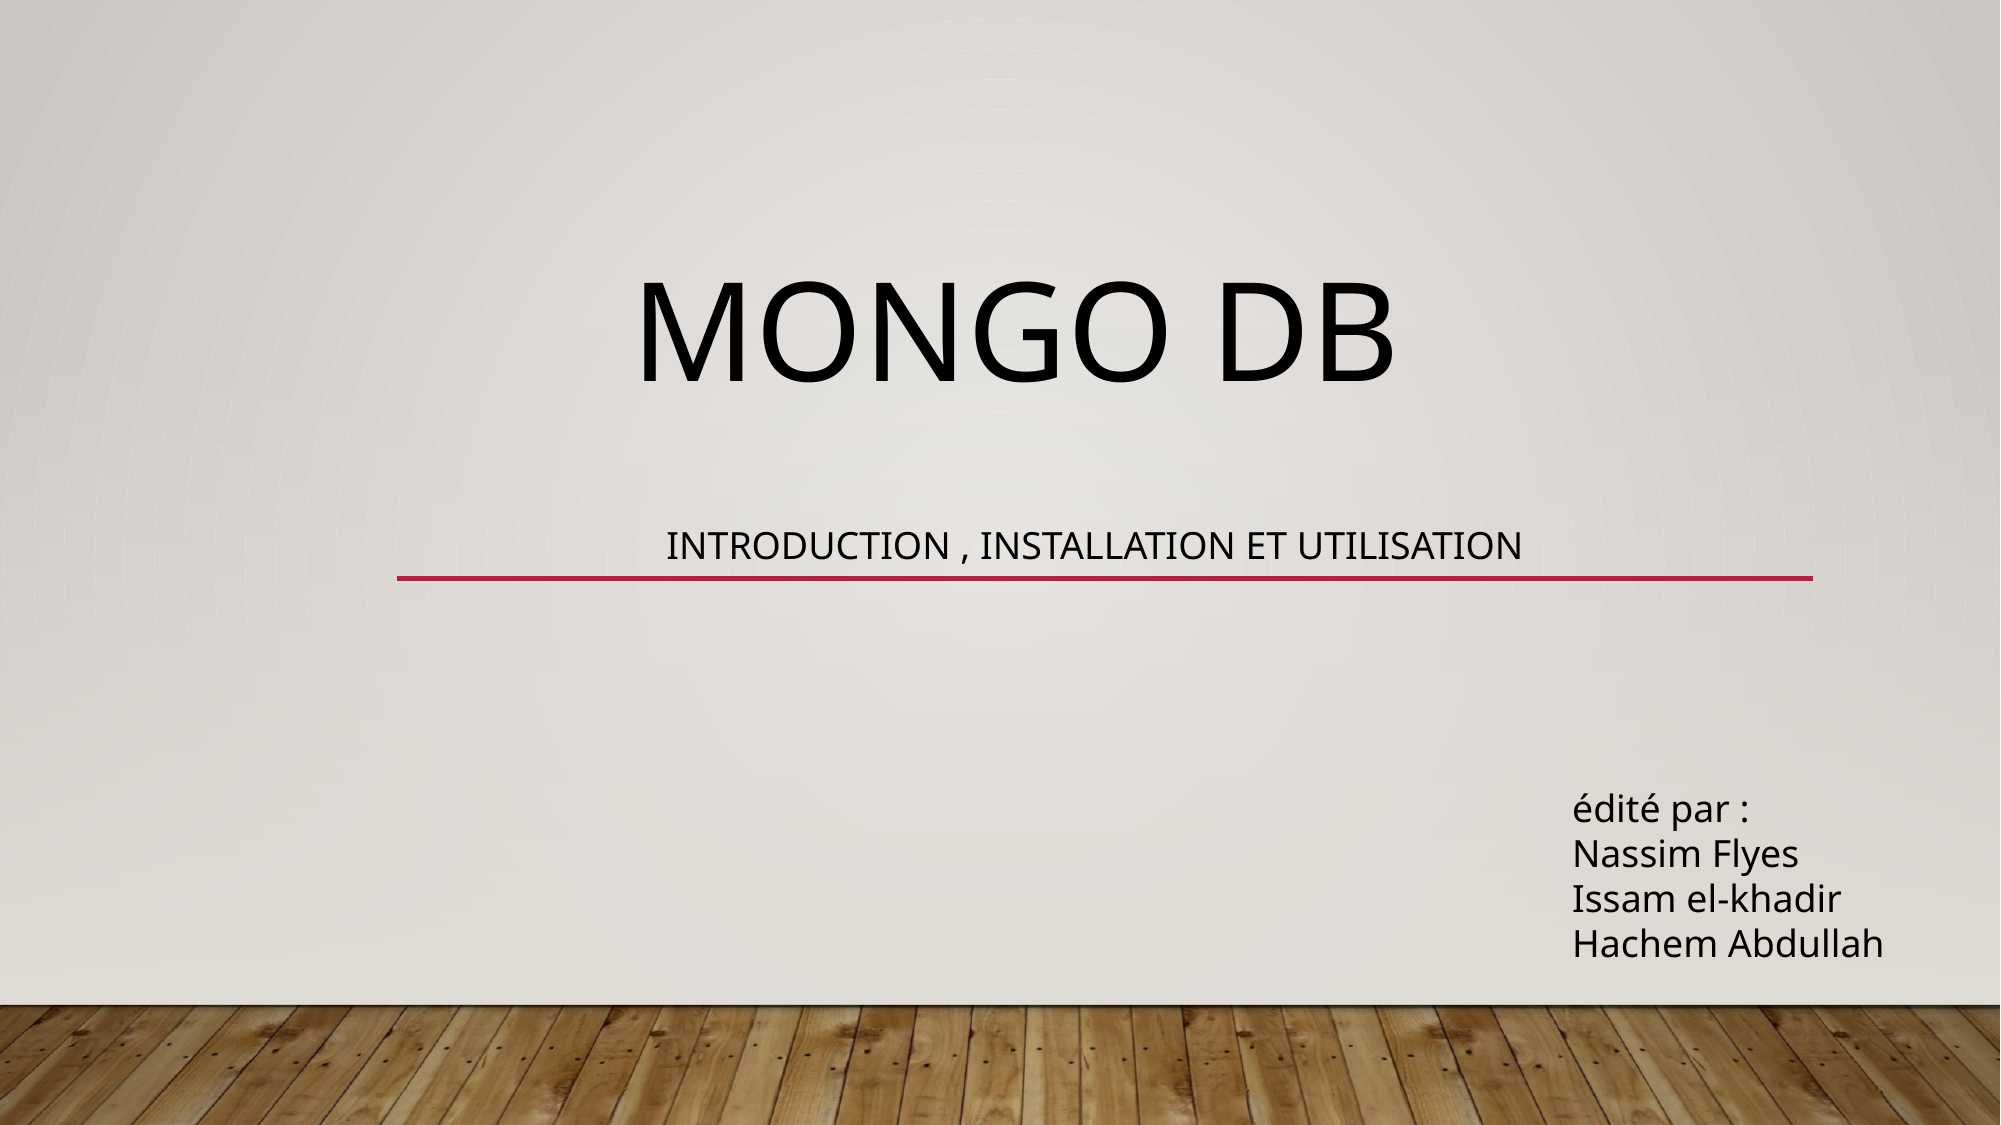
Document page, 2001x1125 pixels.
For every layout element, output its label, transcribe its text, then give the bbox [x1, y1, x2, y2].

title mongo dB [615, 131, 1814, 412]
text_box édité par : Nassim Flyes Issam el-khadir Hachem Abdullah [1557, 777, 2000, 973]
picture [0, 1005, 2000, 1125]
subtitle Introduction , installation et utilisation [651, 497, 2000, 643]
